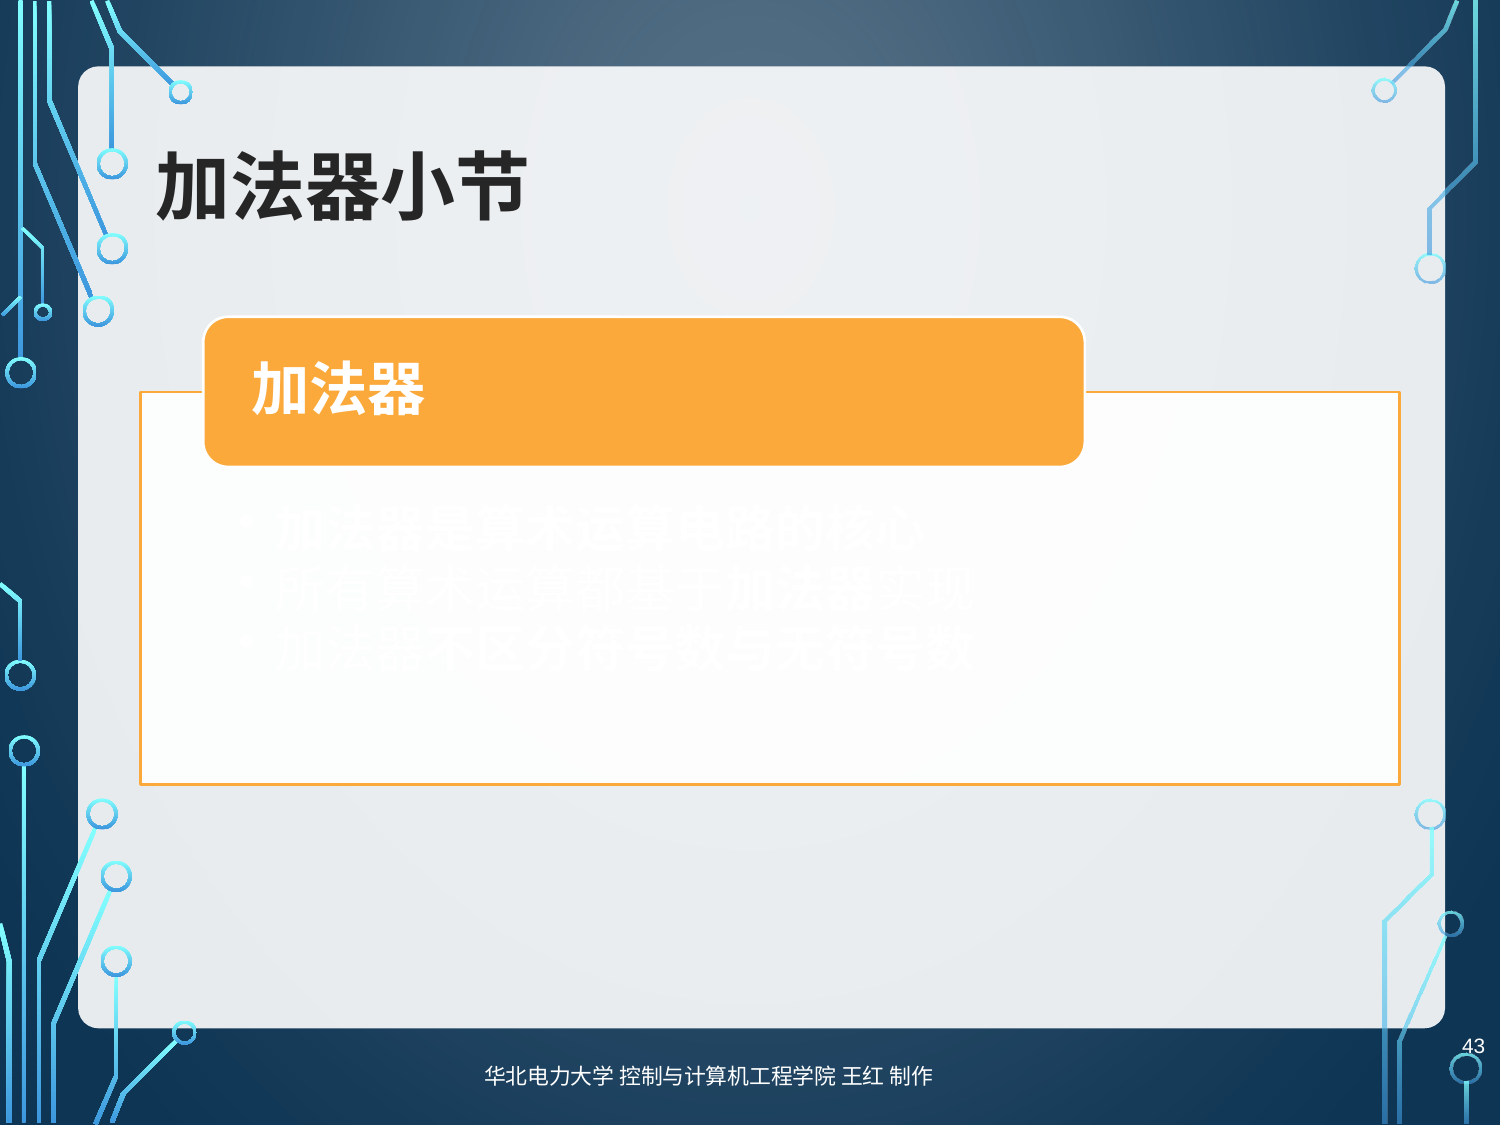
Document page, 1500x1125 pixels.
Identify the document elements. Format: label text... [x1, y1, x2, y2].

title 加法器小节 [140, 101, 1400, 279]
footer 华北电力大学 控制与计算机工程学院 王红 制作 [324, 1046, 1093, 1106]
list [140, 314, 1400, 788]
slide_number 43 [1149, 1025, 1500, 1100]
